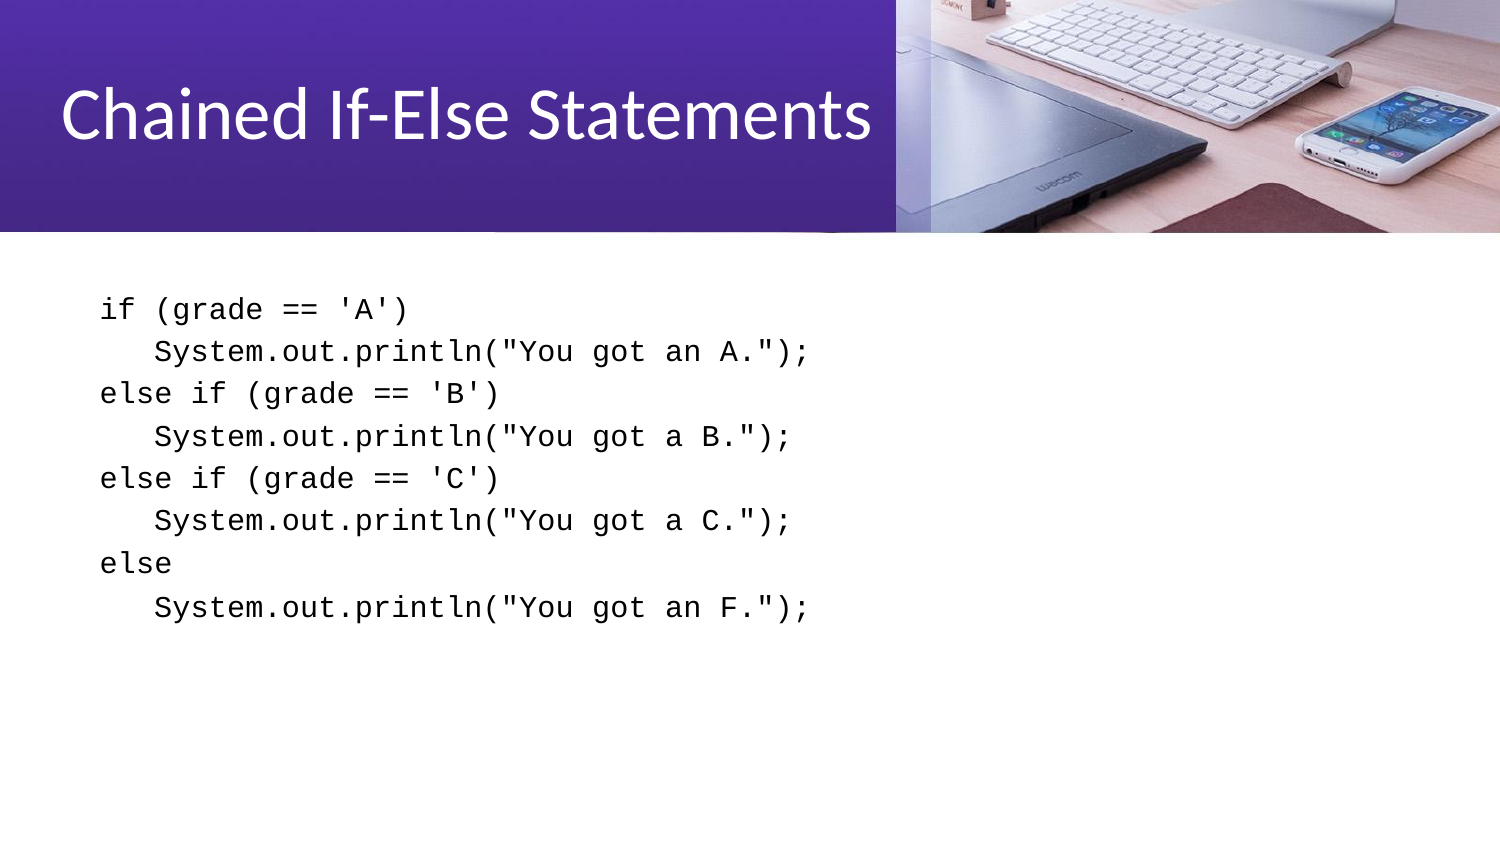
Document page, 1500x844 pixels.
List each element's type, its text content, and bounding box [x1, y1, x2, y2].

title Chained If-Else Statements [46, 47, 1402, 173]
list if (grade == 'A') System.out.println("You got an A."); else if (grade == 'B') System.out.println("You got a B."); else if (grade == 'C') System.out.println("You got a C."); else System.out.println("You got an F."); [84, 281, 1438, 686]
picture [0, 0, 1500, 844]
